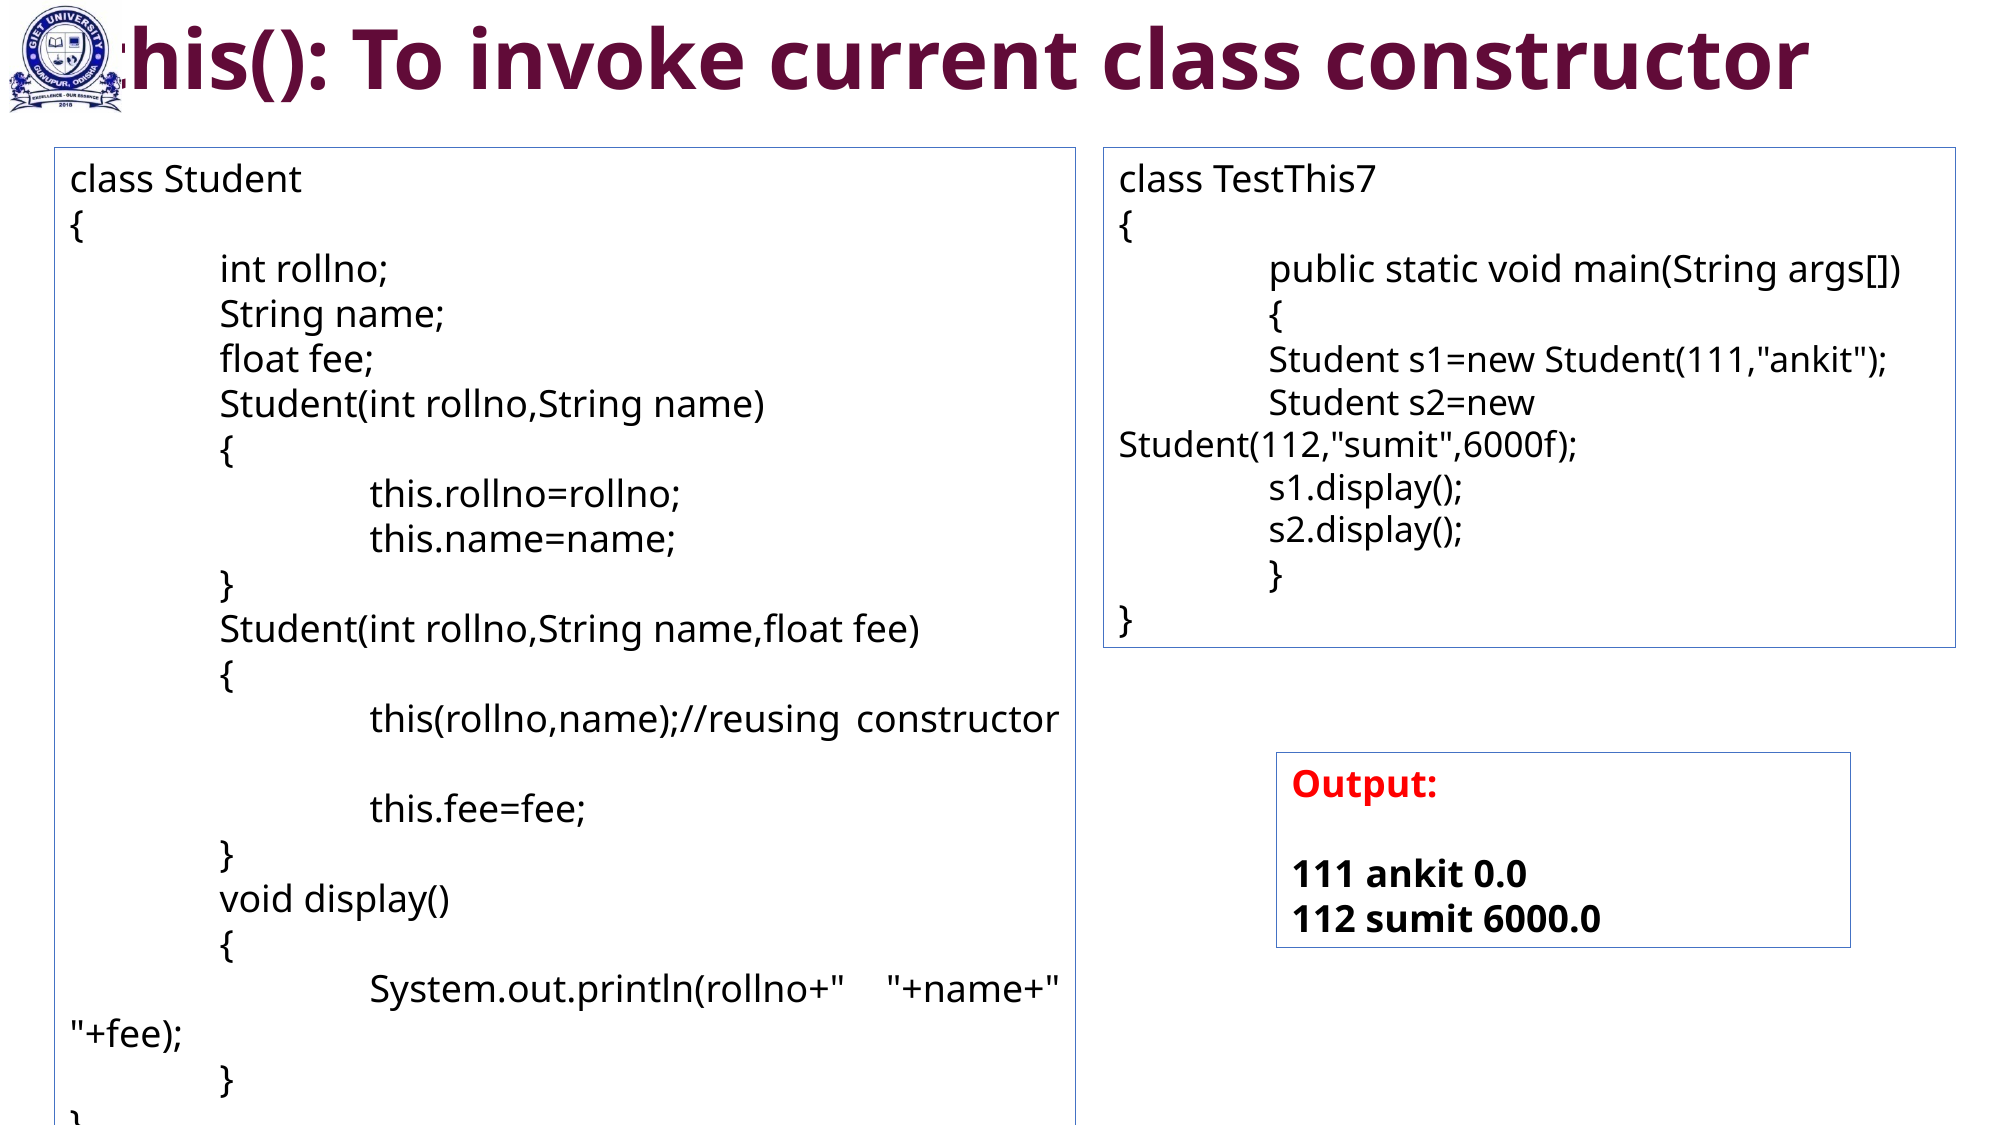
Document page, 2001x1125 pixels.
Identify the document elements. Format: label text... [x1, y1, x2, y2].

text_box class TestThis7 { public static void main(String args[]) { Student s1=new Student(111,"ankit"); Student s2=new Student(112,"sumit",6000f); s1.display(); s2.display(); } } [1103, 147, 1956, 648]
text_box class Student { int rollno; String name; float fee; Student(int rollno,String name) { this.rollno=rollno; this.name=name; } Student(int rollno,String name,float fee) { this(rollno,name);//reusing constructor this.fee=fee; } void display() { System.out.println(rollno+" "+name+" "+fee); } } [54, 147, 1076, 1125]
title this(): To invoke current class constructor [54, 7, 1851, 119]
text_box Output: 111 ankit 0.0 112 sumit 6000.0 [1276, 752, 1851, 948]
picture [9, 0, 122, 113]
